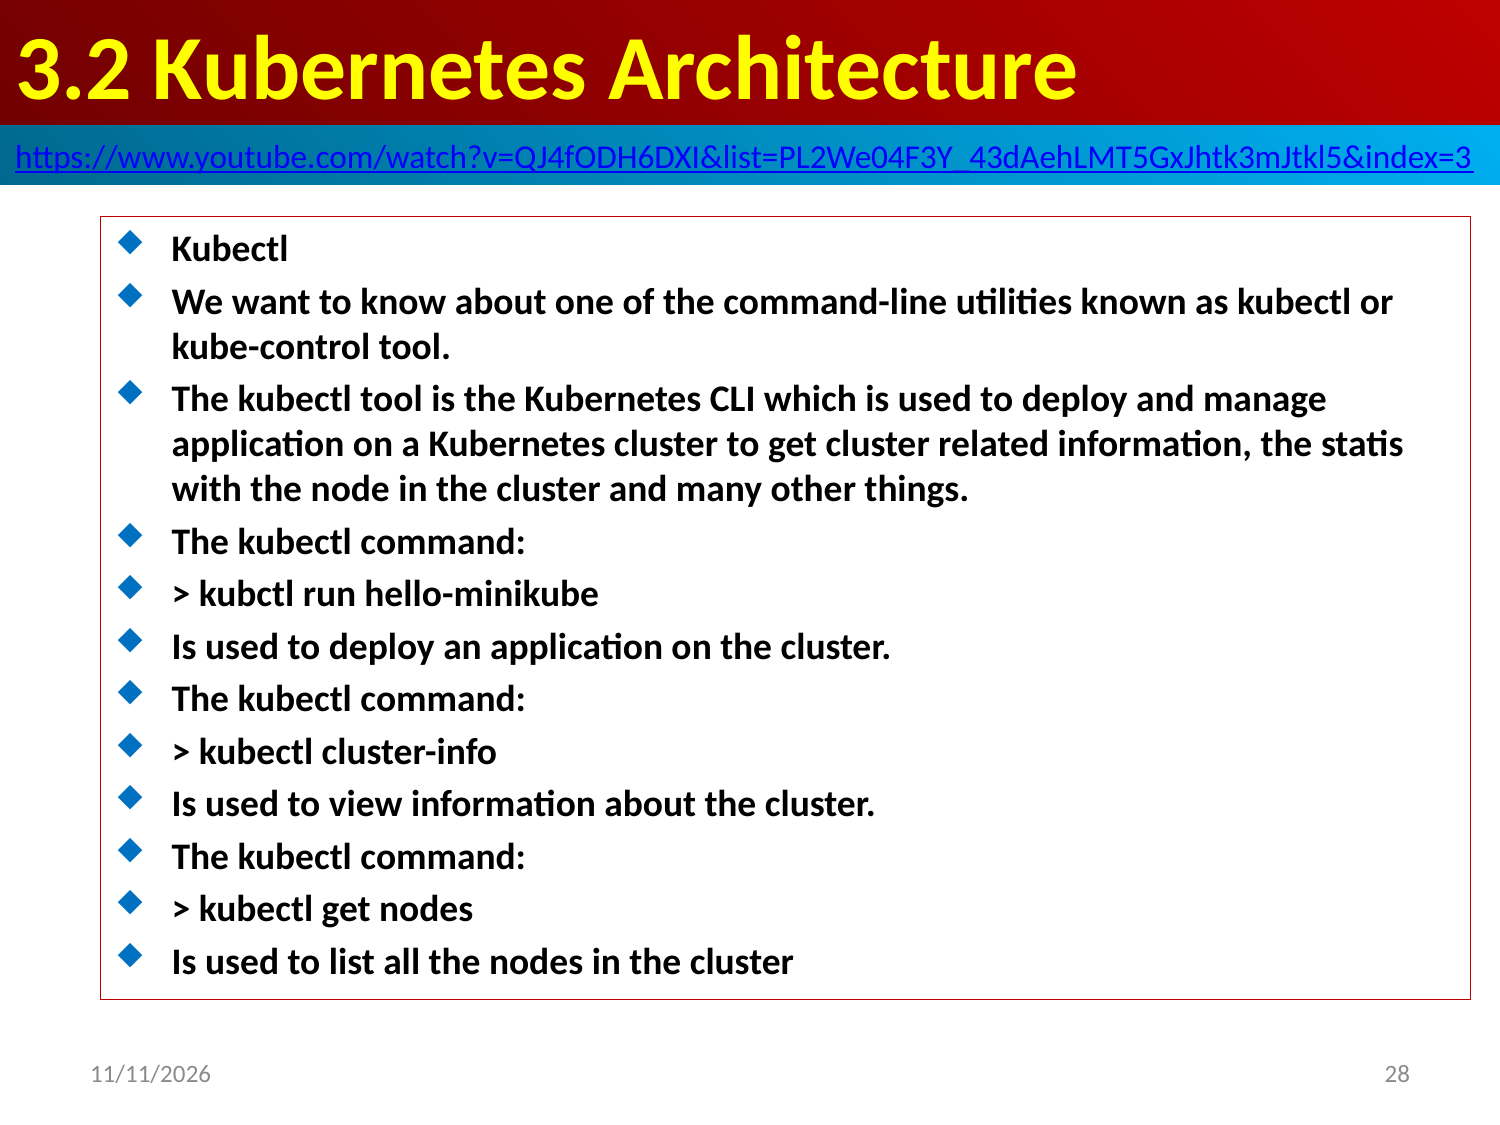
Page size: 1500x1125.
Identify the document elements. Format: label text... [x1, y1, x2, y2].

subtitle Kubectl We want to know about one of the command-line utilities known as kubectl or kube-control tool. The kubectl tool is the Kubernetes CLI which is used to deploy and manage application on a Kubernetes cluster to get cluster related information, the statis with the node in the cluster and many other things. The kubectl command: > kubctl run hello-minikube Is used to deploy an application on the cluster. The kubectl command: > kubectl cluster-info Is used to view information about the cluster. The kubectl command: > kubectl get nodes Is used to list all the nodes in the cluster [100, 216, 1471, 1000]
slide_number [75, 1042, 425, 1103]
title 3.2 Kubernetes Architecture [0, 0, 1500, 125]
slide_number 28 [1074, 1042, 1425, 1103]
text_box https://www.youtube.com/watch?v=QJ4fODH6DXI&list=PL2We04F3Y_43dAehLMT5GxJhtk3mJtkl5&index=3 [0, 125, 1500, 185]
